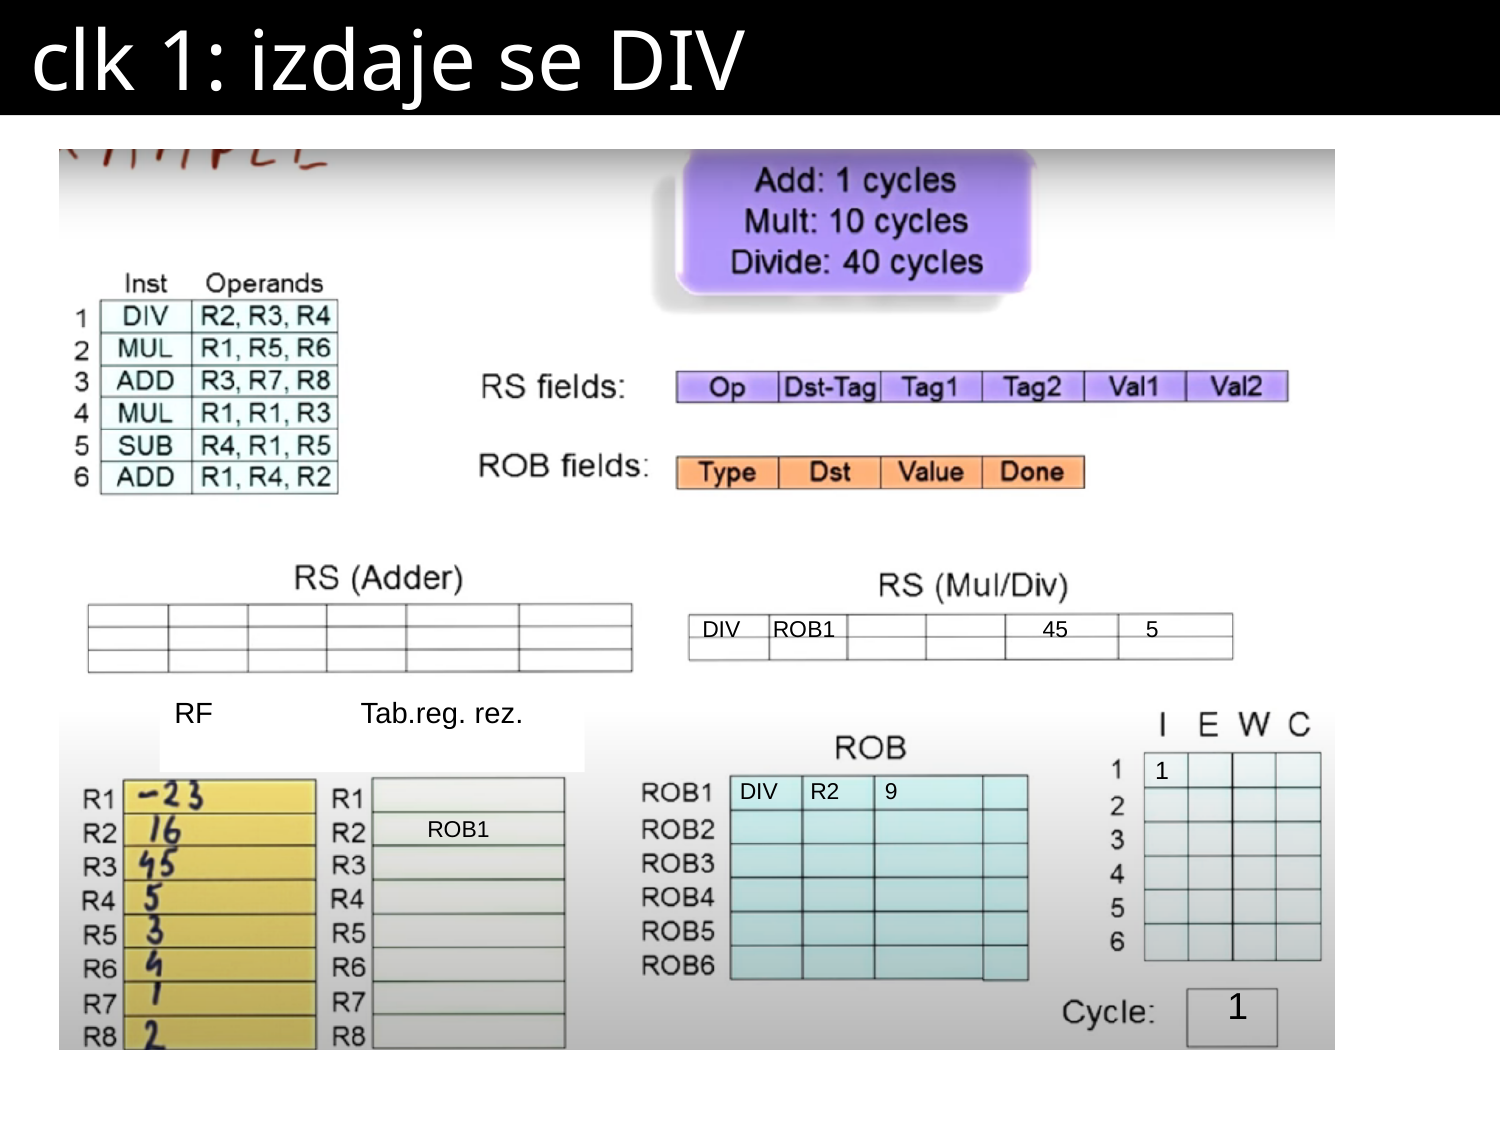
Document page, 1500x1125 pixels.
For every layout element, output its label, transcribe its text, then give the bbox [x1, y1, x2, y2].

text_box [59, 149, 1335, 1051]
title clk 1: izdaje se DIV [0, 0, 1500, 116]
